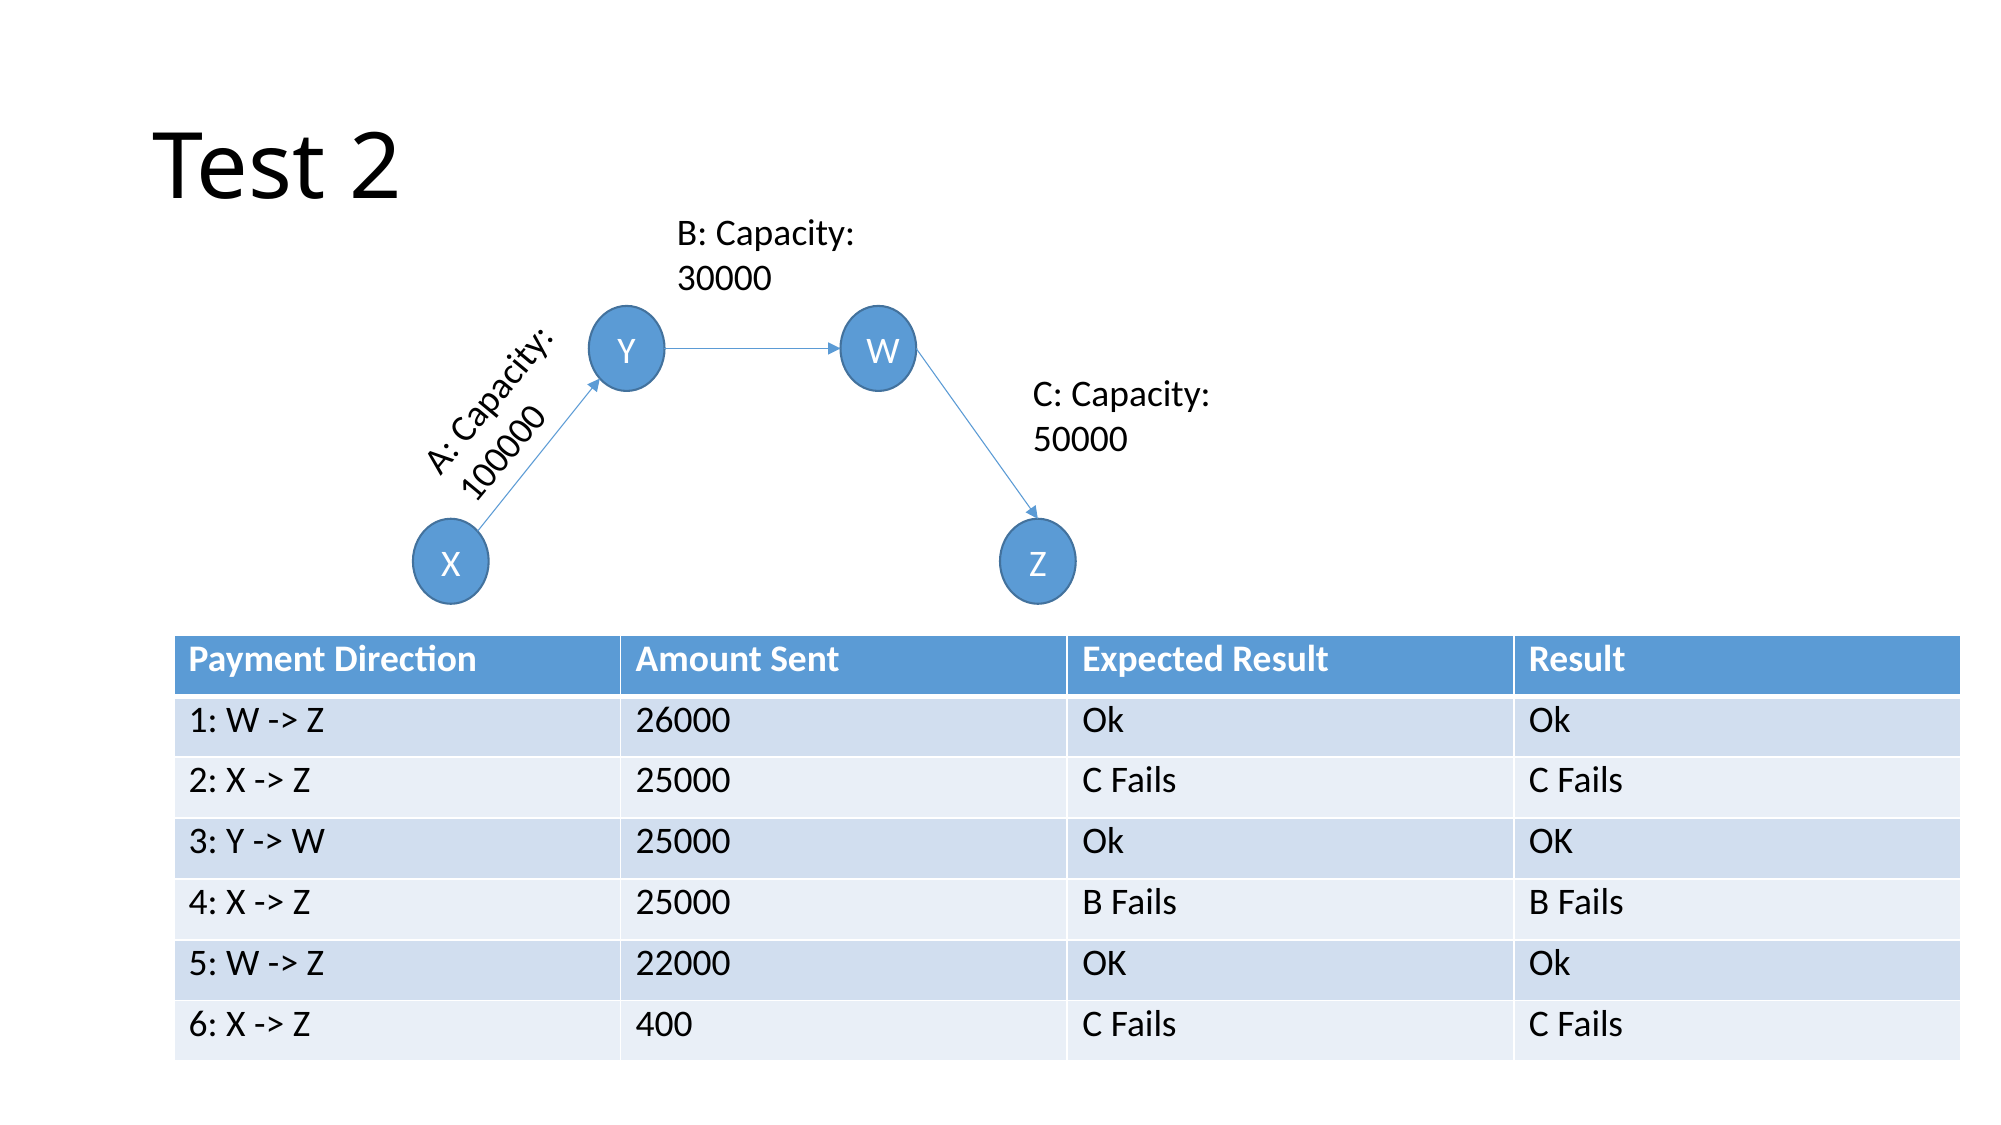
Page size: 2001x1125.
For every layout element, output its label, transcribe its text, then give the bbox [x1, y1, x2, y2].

table_cell 25000 [621, 880, 1066, 939]
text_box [477, 378, 600, 532]
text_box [916, 348, 1038, 519]
table_cell B Fails [1515, 880, 1960, 939]
text_box Z [998, 517, 1077, 605]
table_cell 6: X -> Z [175, 1001, 620, 1060]
table_cell 22000 [621, 941, 1066, 1000]
table_cell OK [1068, 941, 1513, 1000]
text_box X [411, 517, 490, 605]
table_cell 25000 [621, 758, 1066, 817]
table_cell 4: X -> Z [175, 880, 620, 939]
text_box B: Capacity: 30000 [662, 200, 880, 305]
text_box C: Capacity: 50000 [1038, 361, 1227, 467]
table_cell 26000 [621, 699, 1066, 756]
table_cell C Fails [1515, 1001, 1960, 1060]
table_header Result [1515, 636, 1960, 694]
table_cell C Fails [1068, 1001, 1513, 1060]
table_cell OK [1515, 819, 1960, 878]
table_cell Ok [1515, 941, 1960, 1000]
table_cell 3: Y -> W [175, 819, 620, 878]
table_cell 25000 [621, 819, 1066, 878]
table_cell C Fails [1515, 758, 1960, 817]
title Test 2 [137, 59, 1863, 278]
text_box W [839, 304, 918, 392]
text_box Y [598, 304, 666, 392]
table_cell B Fails [1068, 880, 1513, 939]
text_box A: Capacity: 100000 [396, 277, 628, 526]
table_header Amount Sent [621, 636, 1066, 694]
table_cell Ok [1068, 699, 1513, 756]
table_cell 1: W -> Z [175, 699, 620, 756]
table_cell Ok [1515, 699, 1960, 756]
table_cell Ok [1068, 819, 1513, 878]
table_header Payment Direction [175, 636, 620, 694]
table_cell C Fails [1068, 758, 1513, 817]
table_cell 5: W -> Z [175, 941, 620, 1000]
table_cell 400 [621, 1001, 1066, 1060]
table_cell 2: X -> Z [175, 758, 620, 817]
table_header Expected Result [1068, 636, 1513, 694]
